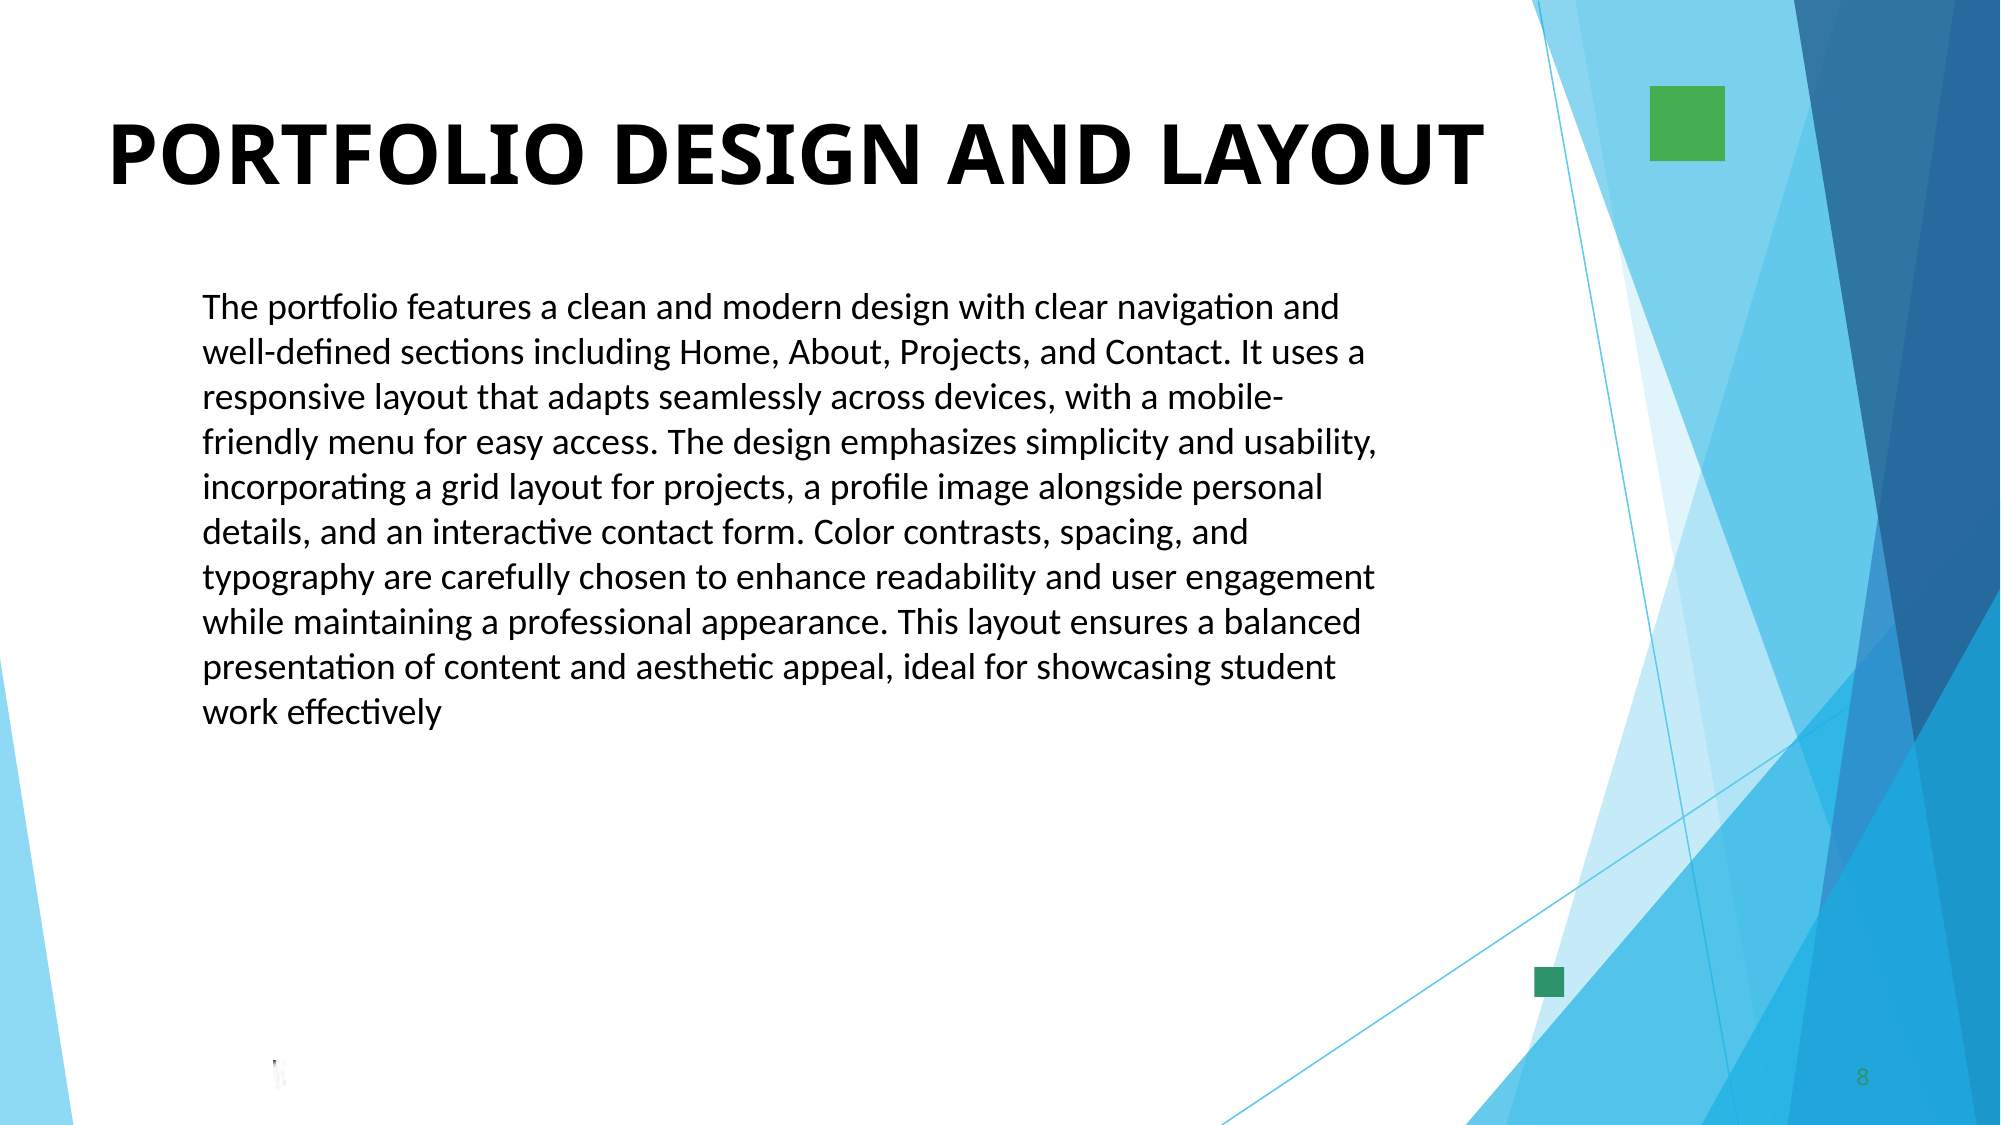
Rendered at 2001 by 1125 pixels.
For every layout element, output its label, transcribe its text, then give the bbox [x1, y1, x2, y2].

picture [273, 1060, 287, 1091]
text_box [1534, 967, 1565, 997]
text_box 8 [1849, 1061, 1888, 1095]
text_box [1649, 86, 1725, 162]
text_box PORTFOLIO DESIGN AND LAYOUT [104, 99, 1548, 202]
text_box The portfolio features a clean and modern design with clear navigation and well-defined sections including Home, About, Projects, and Contact. It uses a responsive layout that adapts seamlessly across devices, with a mobile-friendly menu for easy access. The design emphasizes simplicity and usability, incorporating a grid layout for projects, a profile image alongside personal details, and an interactive contact form. Color contrasts, spacing, and typography are carefully chosen to enhance readability and user engagement while maintaining a professional appearance. This layout ensures a balanced presentation of content and aesthetic appeal, ideal for showcasing student work effectively [187, 274, 1413, 740]
